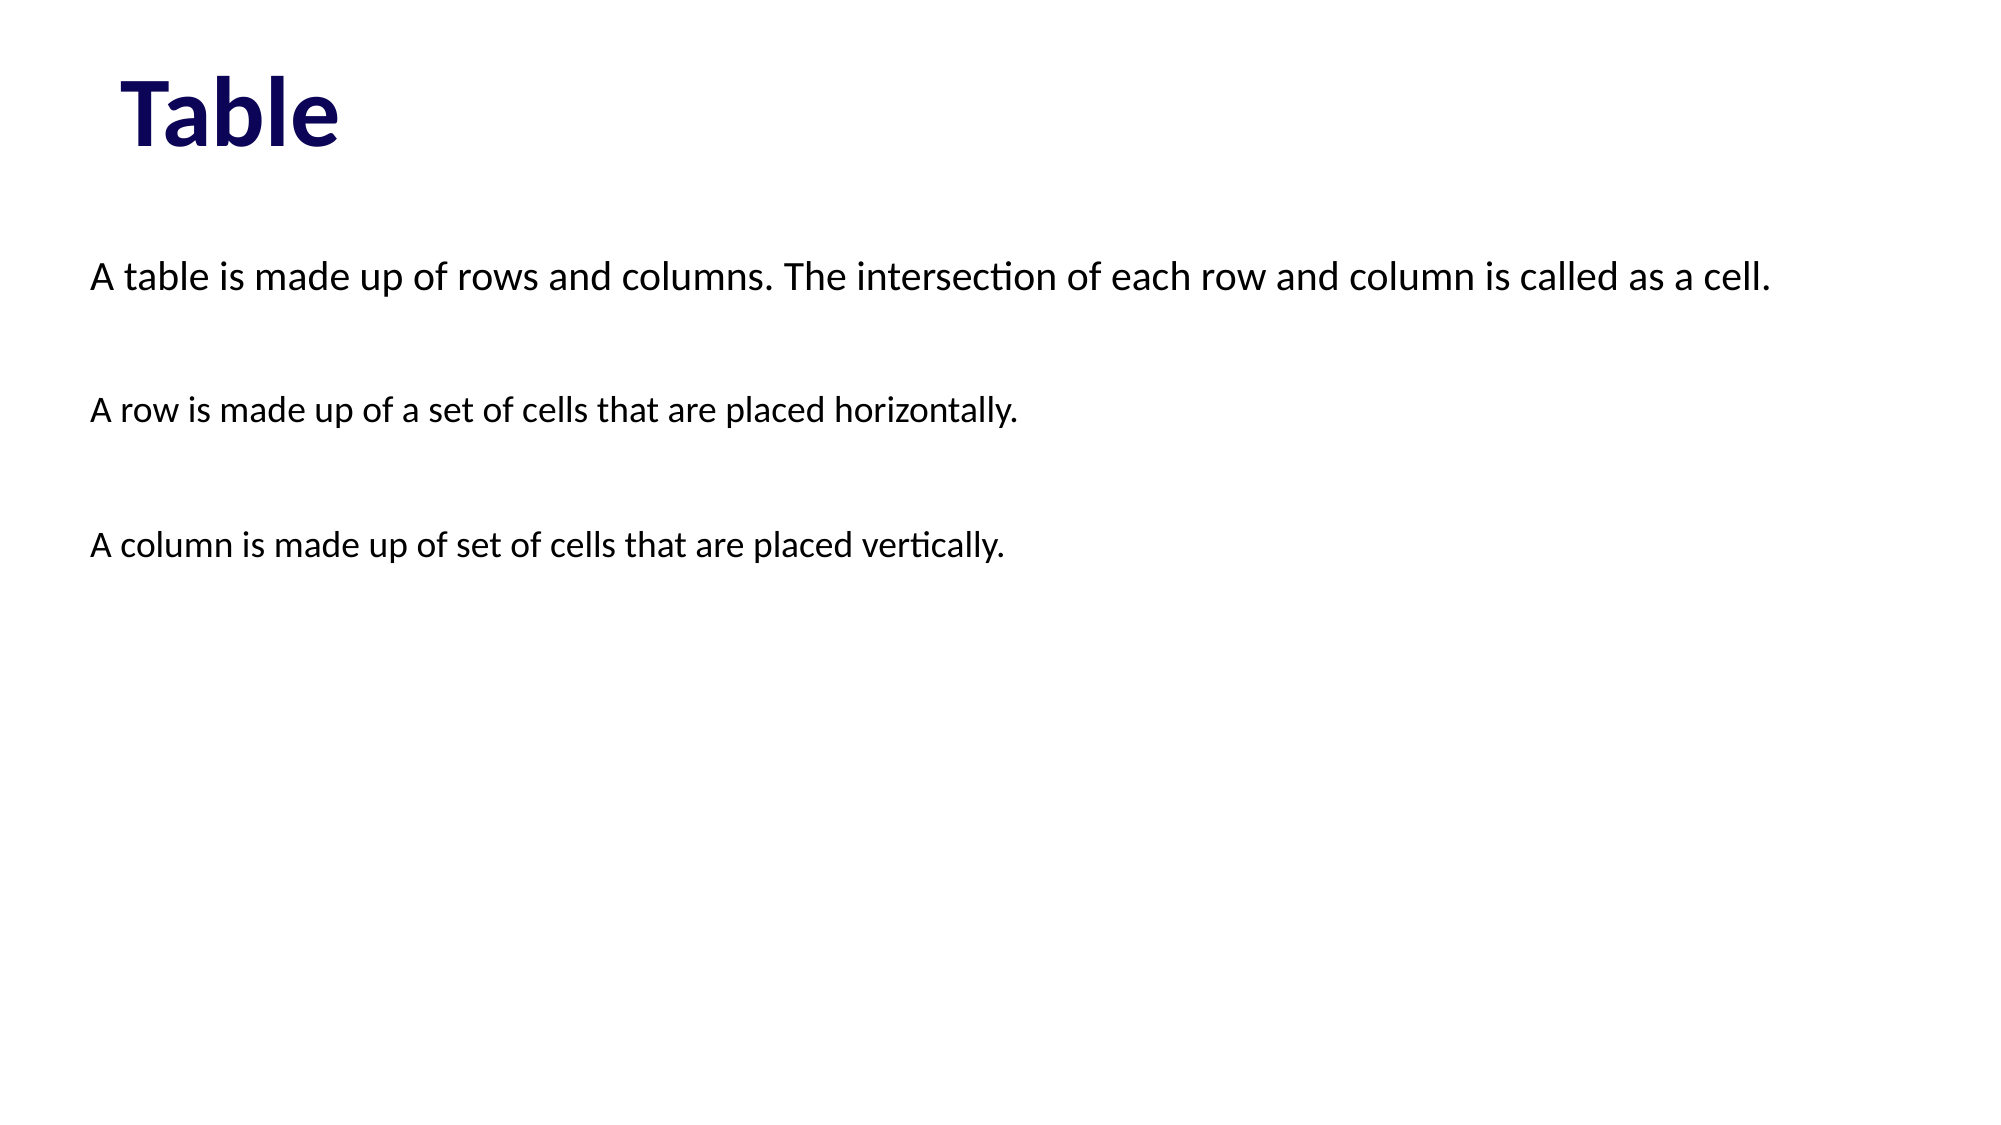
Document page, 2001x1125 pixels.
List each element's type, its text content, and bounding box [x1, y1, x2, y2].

text_box A row is made up of a set of cells that are placed horizontally. [75, 377, 1900, 438]
text_box A column is made up of set of cells that are placed vertically. [75, 512, 1900, 573]
text_box A table is made up of rows and columns. The intersection of each row and column is called as a cell. [75, 241, 1900, 307]
text_box Table [106, 39, 1731, 174]
